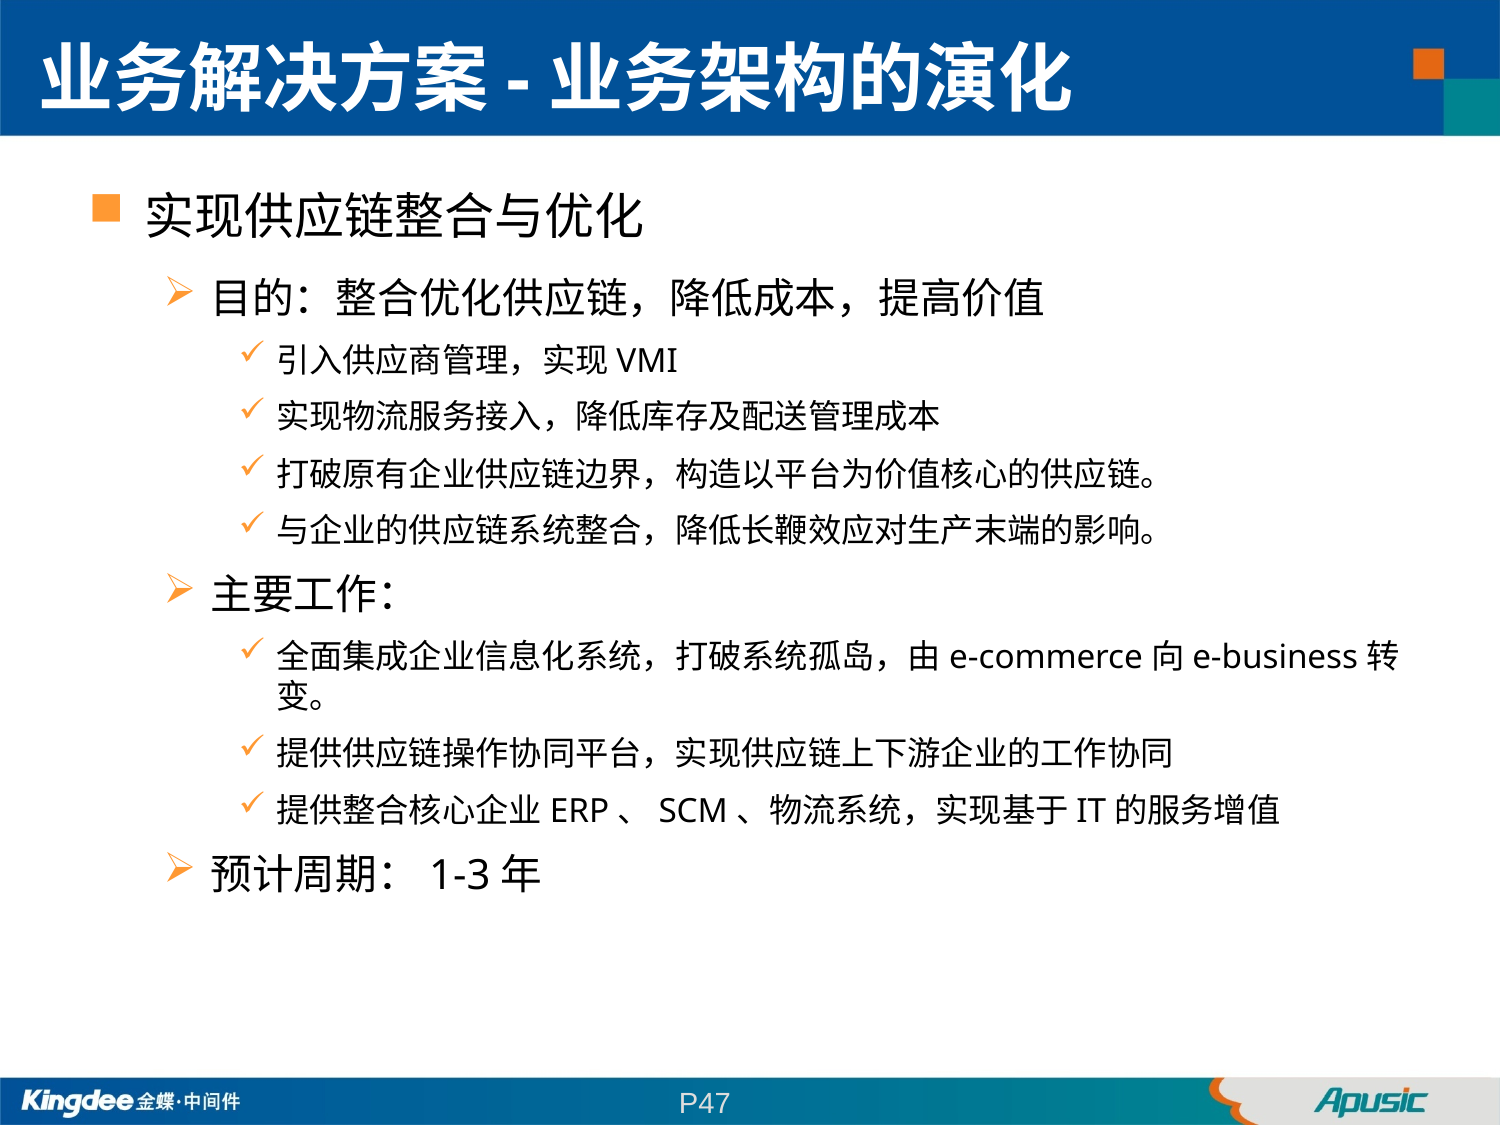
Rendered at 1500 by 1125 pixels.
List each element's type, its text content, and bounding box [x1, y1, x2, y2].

list 实现供应链整合与优化 目的：整合优化供应链，降低成本，提高价值 引入供应商管理，实现VMI 实现物流服务接入，降低库存及配送管理成本 打破原有企业供应链边界，构造以平台为价值核心的供应链。 与企业的供应链系统整合，降低长鞭效应对生产末端的影响。 主要工作： 全面集成企业信息化系统，打破系统孤岛，由e-commerce向e-business转变。 提供供应链操作协同平台，实现供应链上下游企业的工作协同 提供整合核心企业ERP、SCM、物流系统，实现基于IT的服务增值 预计周期：1-3年 [73, 177, 1434, 1021]
picture [0, 0, 1500, 1125]
list 业务解决方案-业务架构的演化 [23, 23, 1325, 129]
